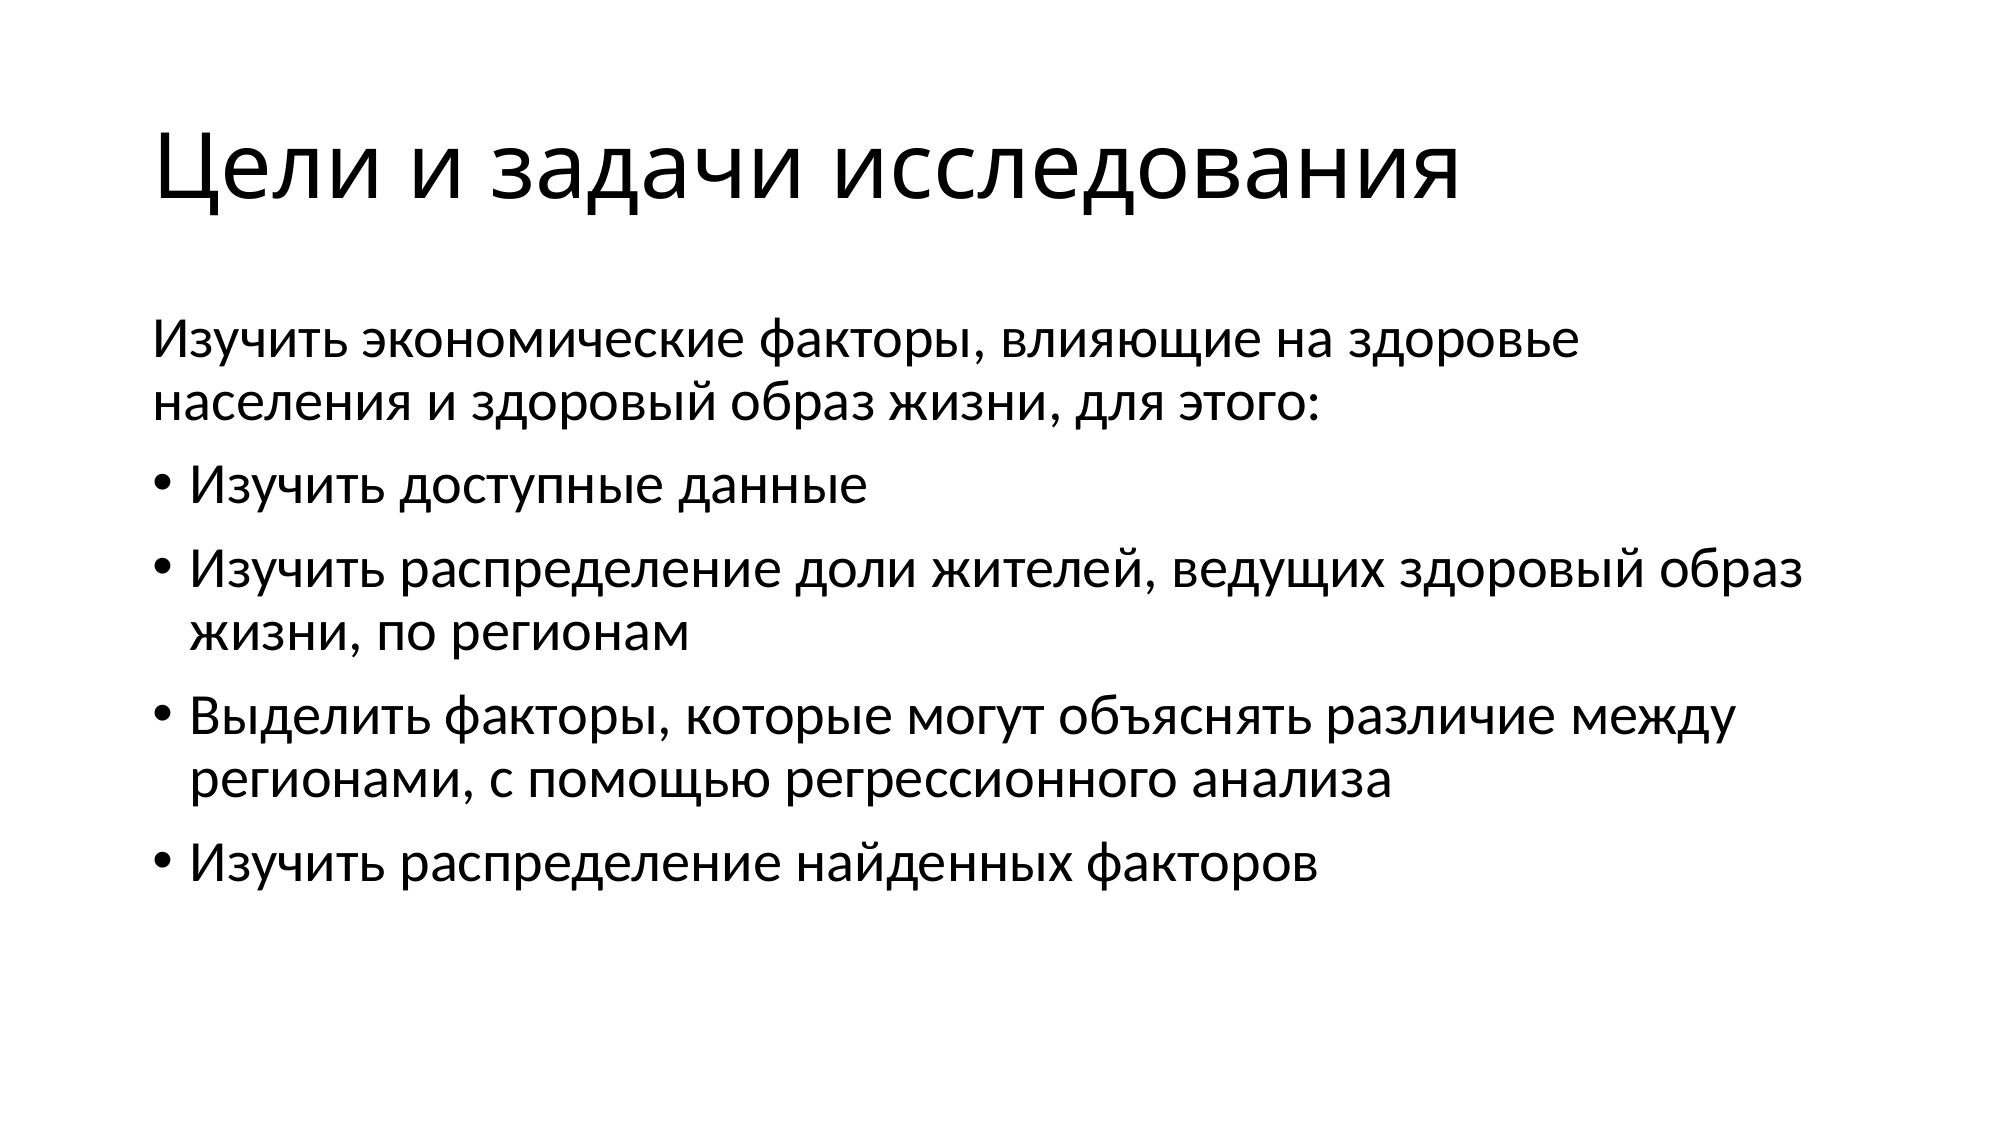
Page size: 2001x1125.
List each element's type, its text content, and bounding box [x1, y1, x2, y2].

title Цели и задачи исследования [137, 59, 1863, 278]
list Изучить экономические факторы, влияющие на здоровье населения и здоровый образ жизни, для этого: Изучить доступные данные Изучить распределение доли жителей, ведущих здоровый образ жизни, по регионам Выделить факторы, которые могут объяснять различие между регионами, с помощью регрессионного анализа Изучить распределение найденных факторов [137, 299, 1863, 1014]
